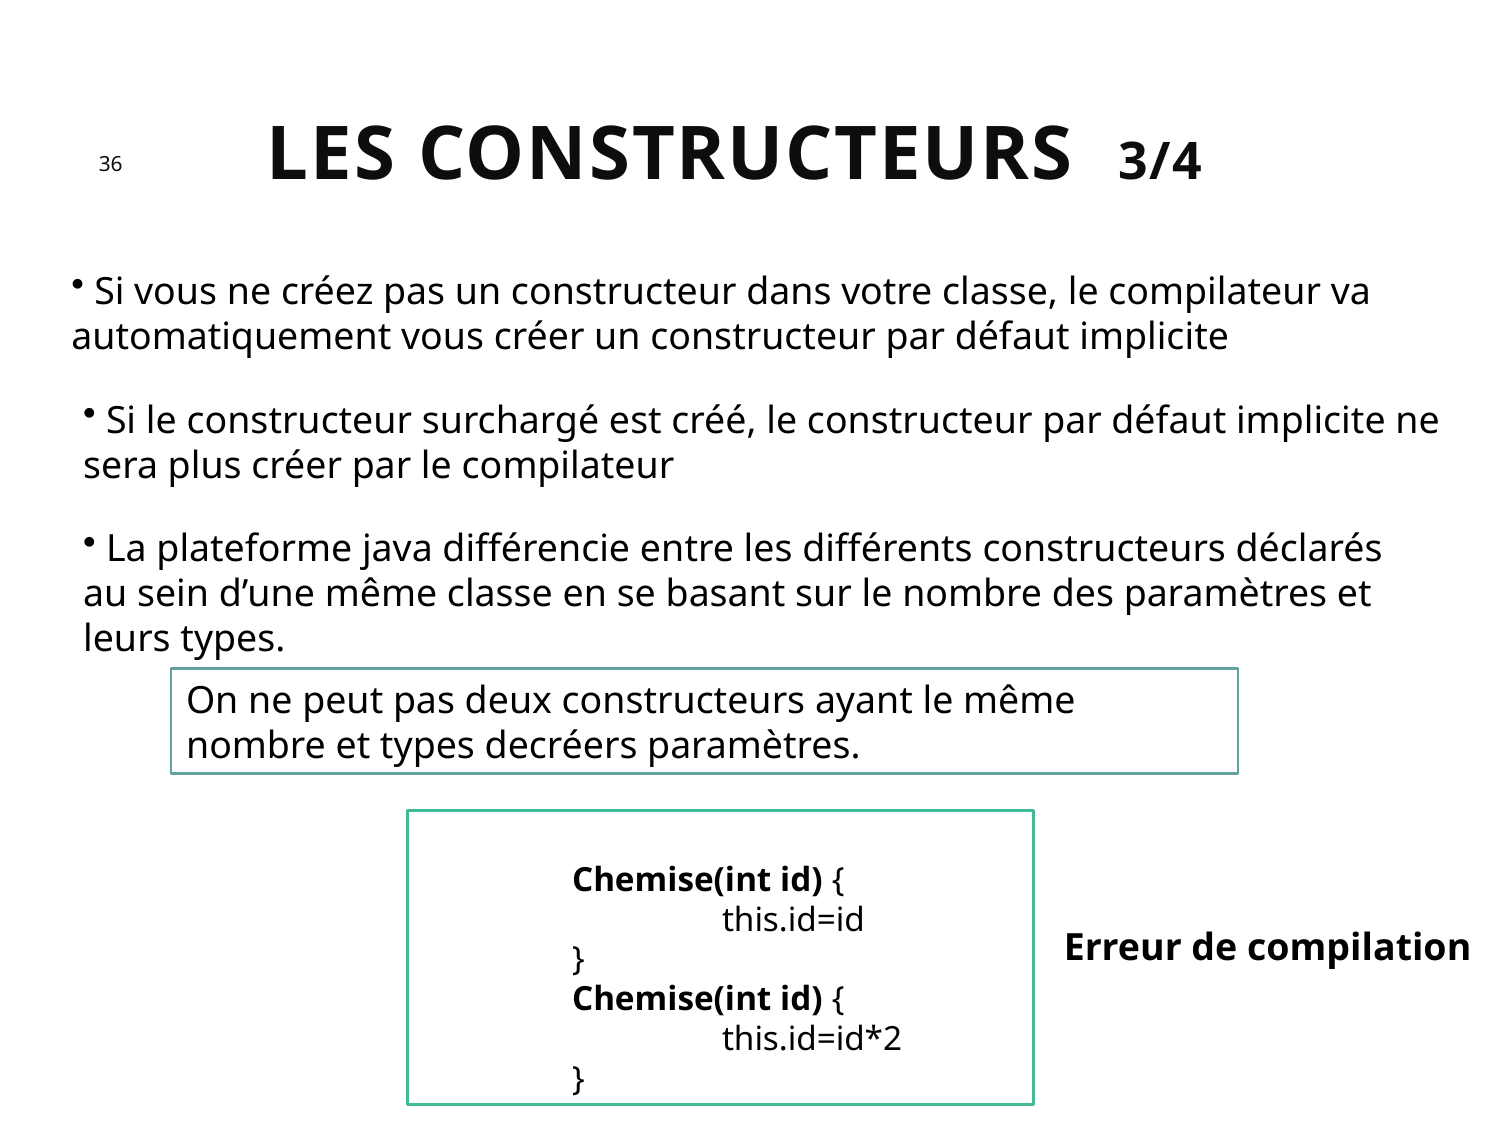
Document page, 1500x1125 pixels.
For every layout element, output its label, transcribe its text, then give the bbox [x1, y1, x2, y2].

text_box La plateforme java différencie entre les différents constructeurs déclarés au sein d’une même classe en se basant sur le nombre des paramètres et leurs types. [68, 517, 1428, 667]
slide_number 36 [83, 140, 171, 190]
text_box Si vous ne créez pas un constructeur dans votre classe, le compilateur va automatiquement vous créer un constructeur par défaut implicite [56, 259, 1487, 364]
title Les constructeurs 3/4 [251, 107, 1292, 210]
text_box On ne peut pas deux constructeurs ayant le même nombre et types decréers paramètres. [170, 667, 1239, 775]
text_box Chemise(int id) { this.id=id } Chemise(int id) { this.id=id*2 } [406, 809, 1035, 1106]
text_box Erreur de compilation [1048, 915, 1487, 976]
text_box Si le constructeur surchargé est créé, le constructeur par défaut implicite ne sera plus créer par le compilateur [68, 388, 1487, 493]
